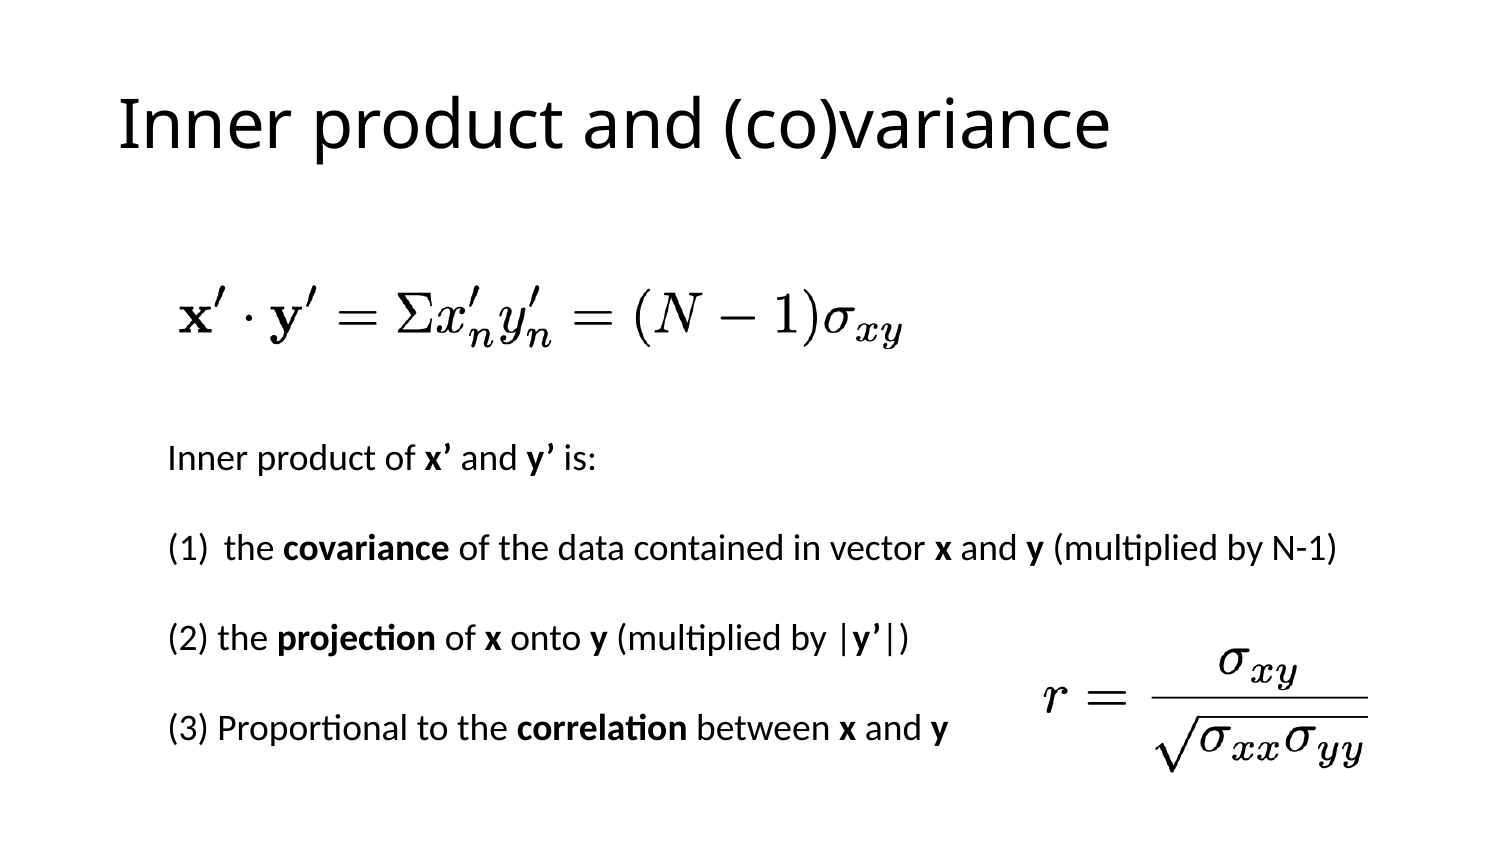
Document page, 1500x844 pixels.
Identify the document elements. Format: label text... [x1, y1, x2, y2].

picture [1043, 648, 1369, 773]
title Inner product and (co)variance [103, 44, 1397, 208]
picture [179, 285, 902, 349]
text_box Inner product of x’ and y’ is: the covariance of the data contained in vector x and y (multiplied by N-1) (2) the projection of x onto y (multiplied by |y’|) (3) Proportional to the correlation between x and y [152, 425, 1397, 756]
